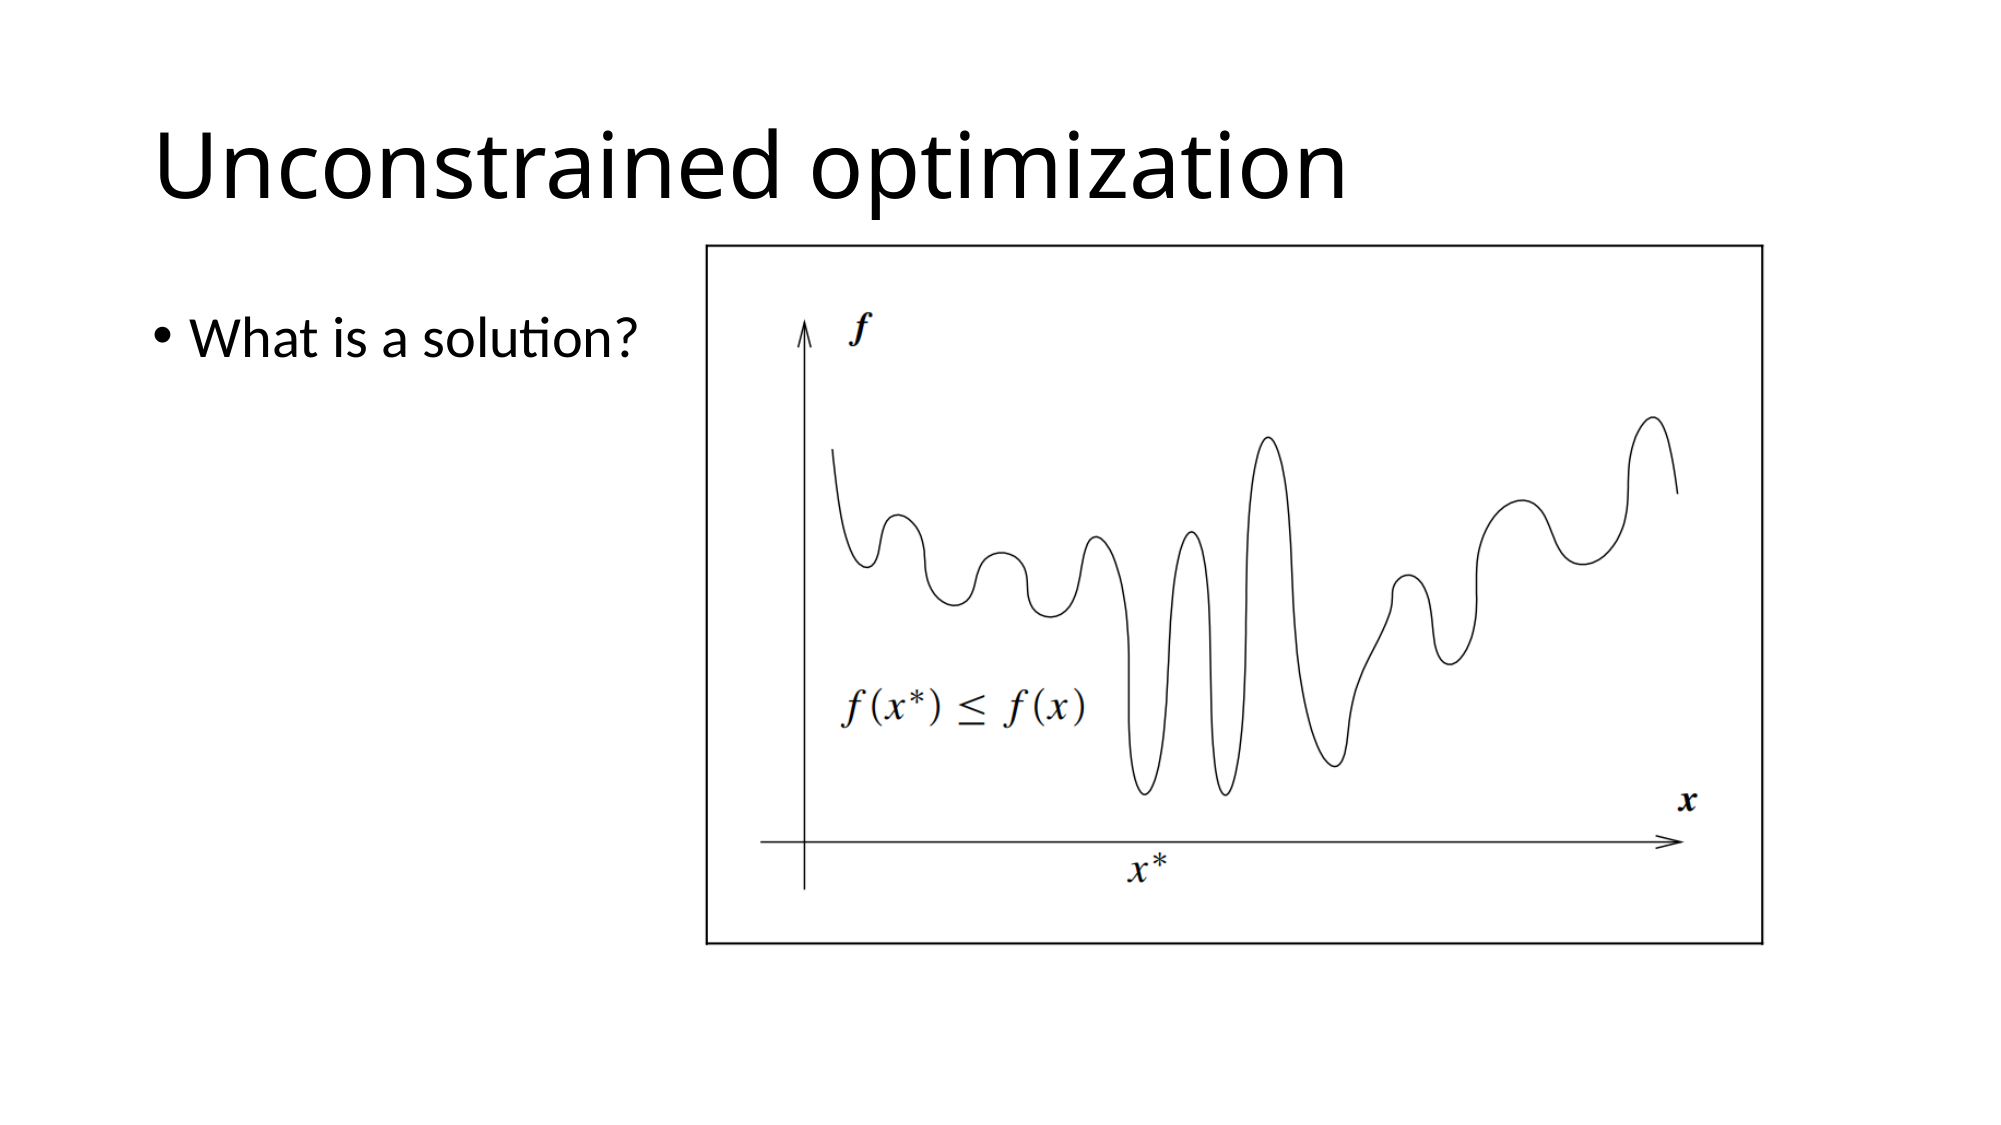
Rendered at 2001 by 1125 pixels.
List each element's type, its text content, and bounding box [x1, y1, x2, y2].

title Unconstrained optimization [137, 59, 1863, 278]
list What is a solution? [137, 299, 1863, 1014]
picture [697, 238, 1772, 954]
